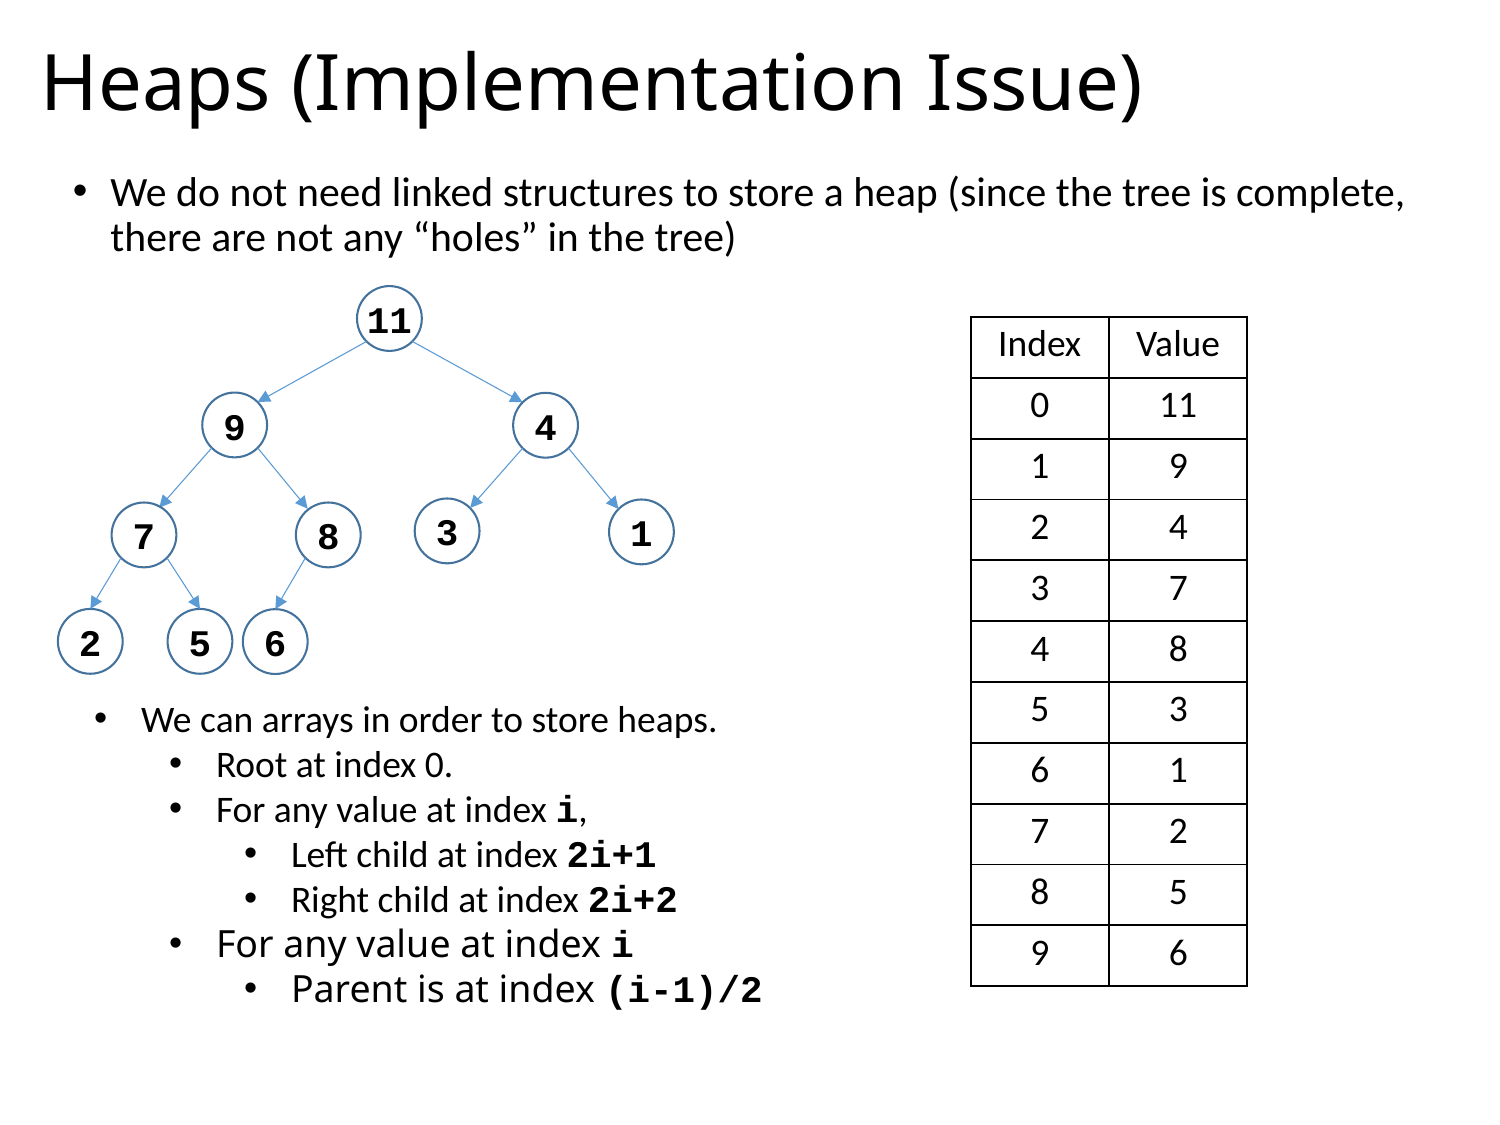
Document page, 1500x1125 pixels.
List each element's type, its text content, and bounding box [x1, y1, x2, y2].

table_cell 7 [972, 805, 1108, 864]
table_cell 6 [1110, 926, 1246, 985]
table_cell 3 [972, 561, 1108, 620]
table_cell 6 [972, 744, 1108, 803]
table_cell 9 [1110, 440, 1246, 499]
table_cell 9 [972, 926, 1108, 985]
list We do not need linked structures to store a heap (since the tree is complete, there are not any “holes” in the tree) [57, 162, 1468, 455]
table_cell 3 [1110, 683, 1246, 742]
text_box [57, 286, 674, 675]
table_cell 2 [1110, 805, 1246, 864]
table_cell 5 [972, 683, 1108, 742]
table_cell 4 [972, 622, 1108, 681]
table_cell 2 [972, 500, 1108, 559]
table_cell 8 [972, 865, 1108, 924]
table_header Index [972, 318, 1108, 377]
table_cell 4 [1110, 500, 1246, 559]
table_cell 1 [972, 440, 1108, 499]
table_cell 5 [1110, 865, 1246, 924]
table_cell 7 [1110, 561, 1246, 620]
table_header Value [1110, 318, 1246, 377]
table_cell 0 [972, 379, 1108, 438]
title Heaps (Implementation Issue) [25, 26, 1469, 138]
table_cell 11 [1110, 379, 1246, 438]
table_cell 1 [1110, 744, 1246, 803]
table_cell 8 [1110, 622, 1246, 681]
text_box We can arrays in order to store heaps. Root at index 0. For any value at index i, Left child at index 2i+1 Right child at index 2i+2 For any value at index i Parent is at index (i-1)/2 [79, 687, 890, 1018]
